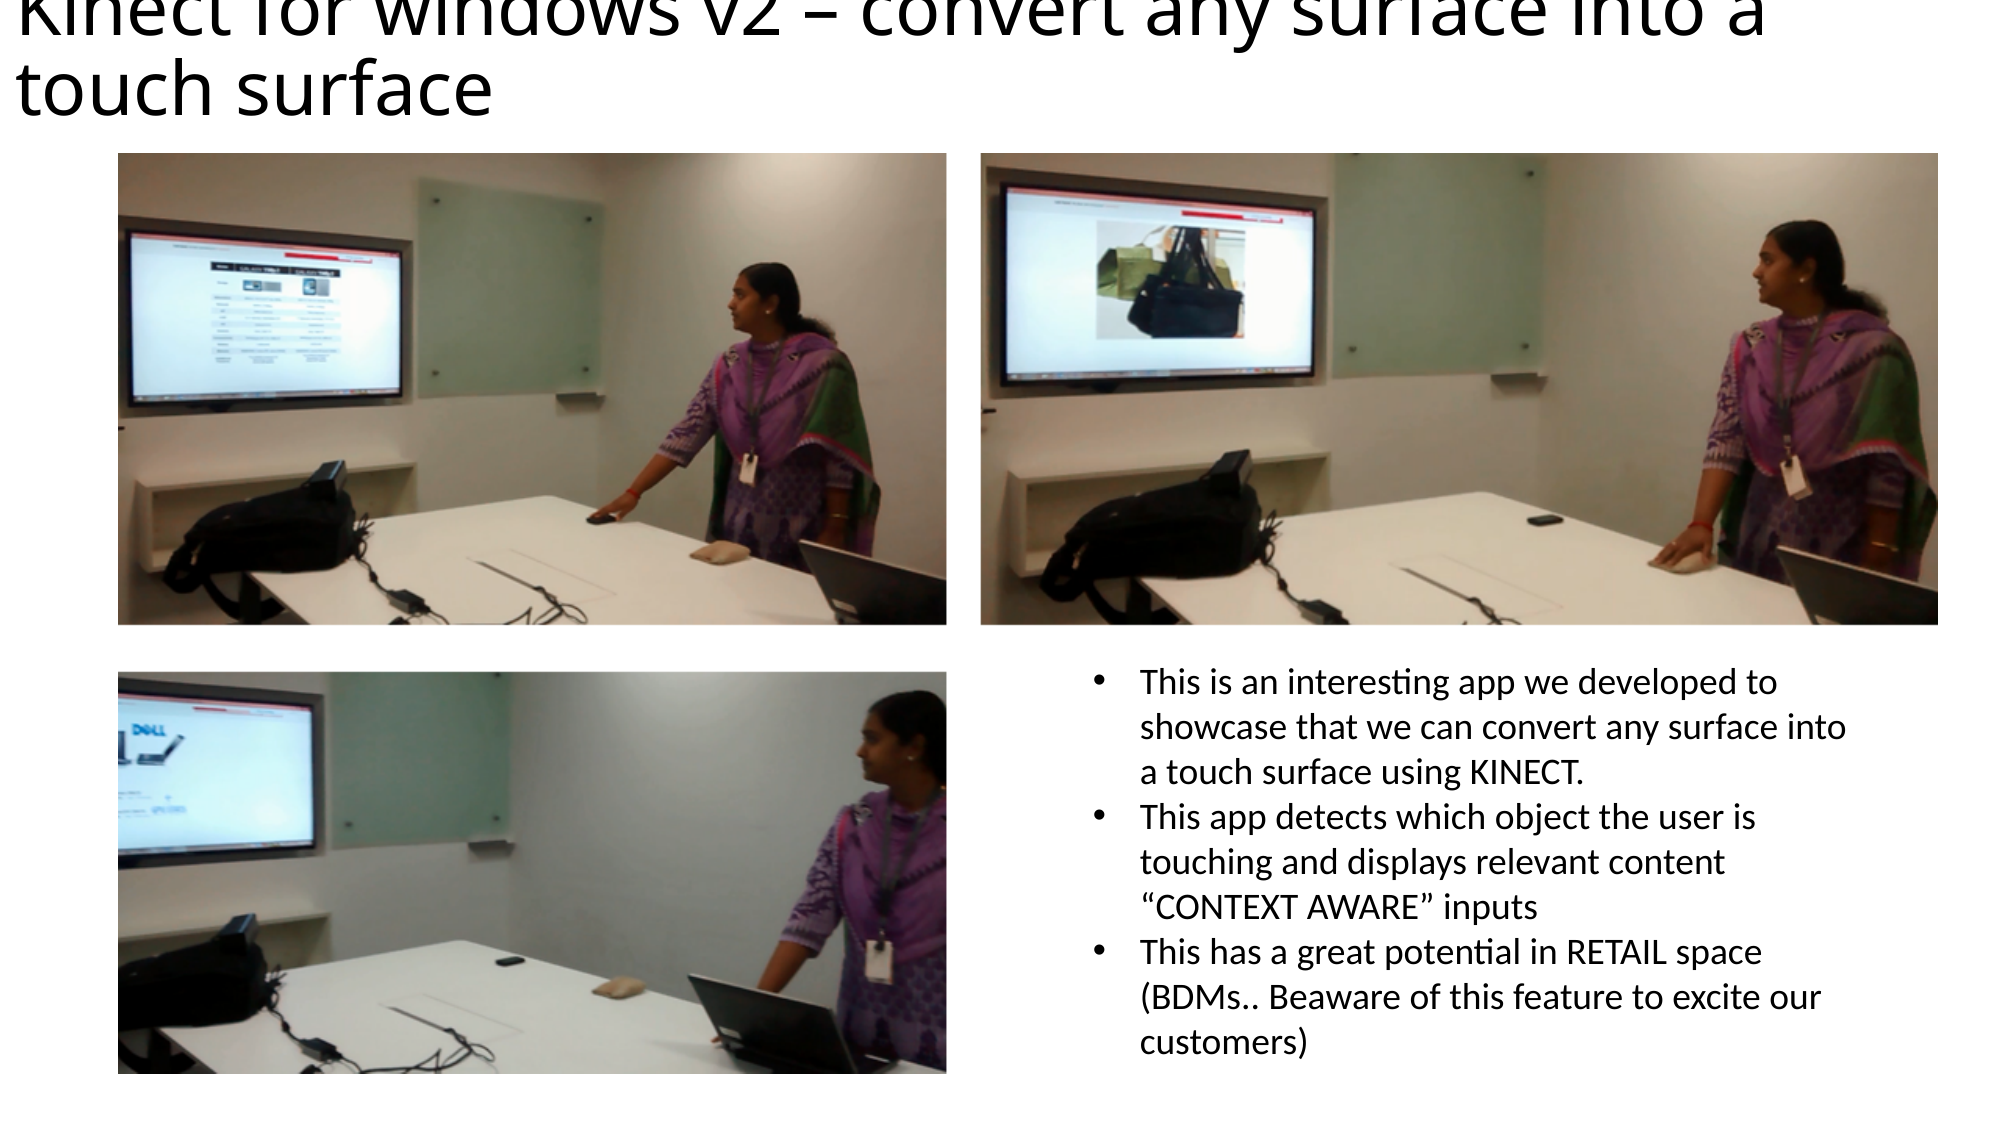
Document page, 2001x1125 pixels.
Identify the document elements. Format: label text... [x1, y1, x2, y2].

picture [118, 153, 1938, 1075]
title Kinect for windows v2 – convert any surface into a touch surface [0, 0, 2000, 160]
